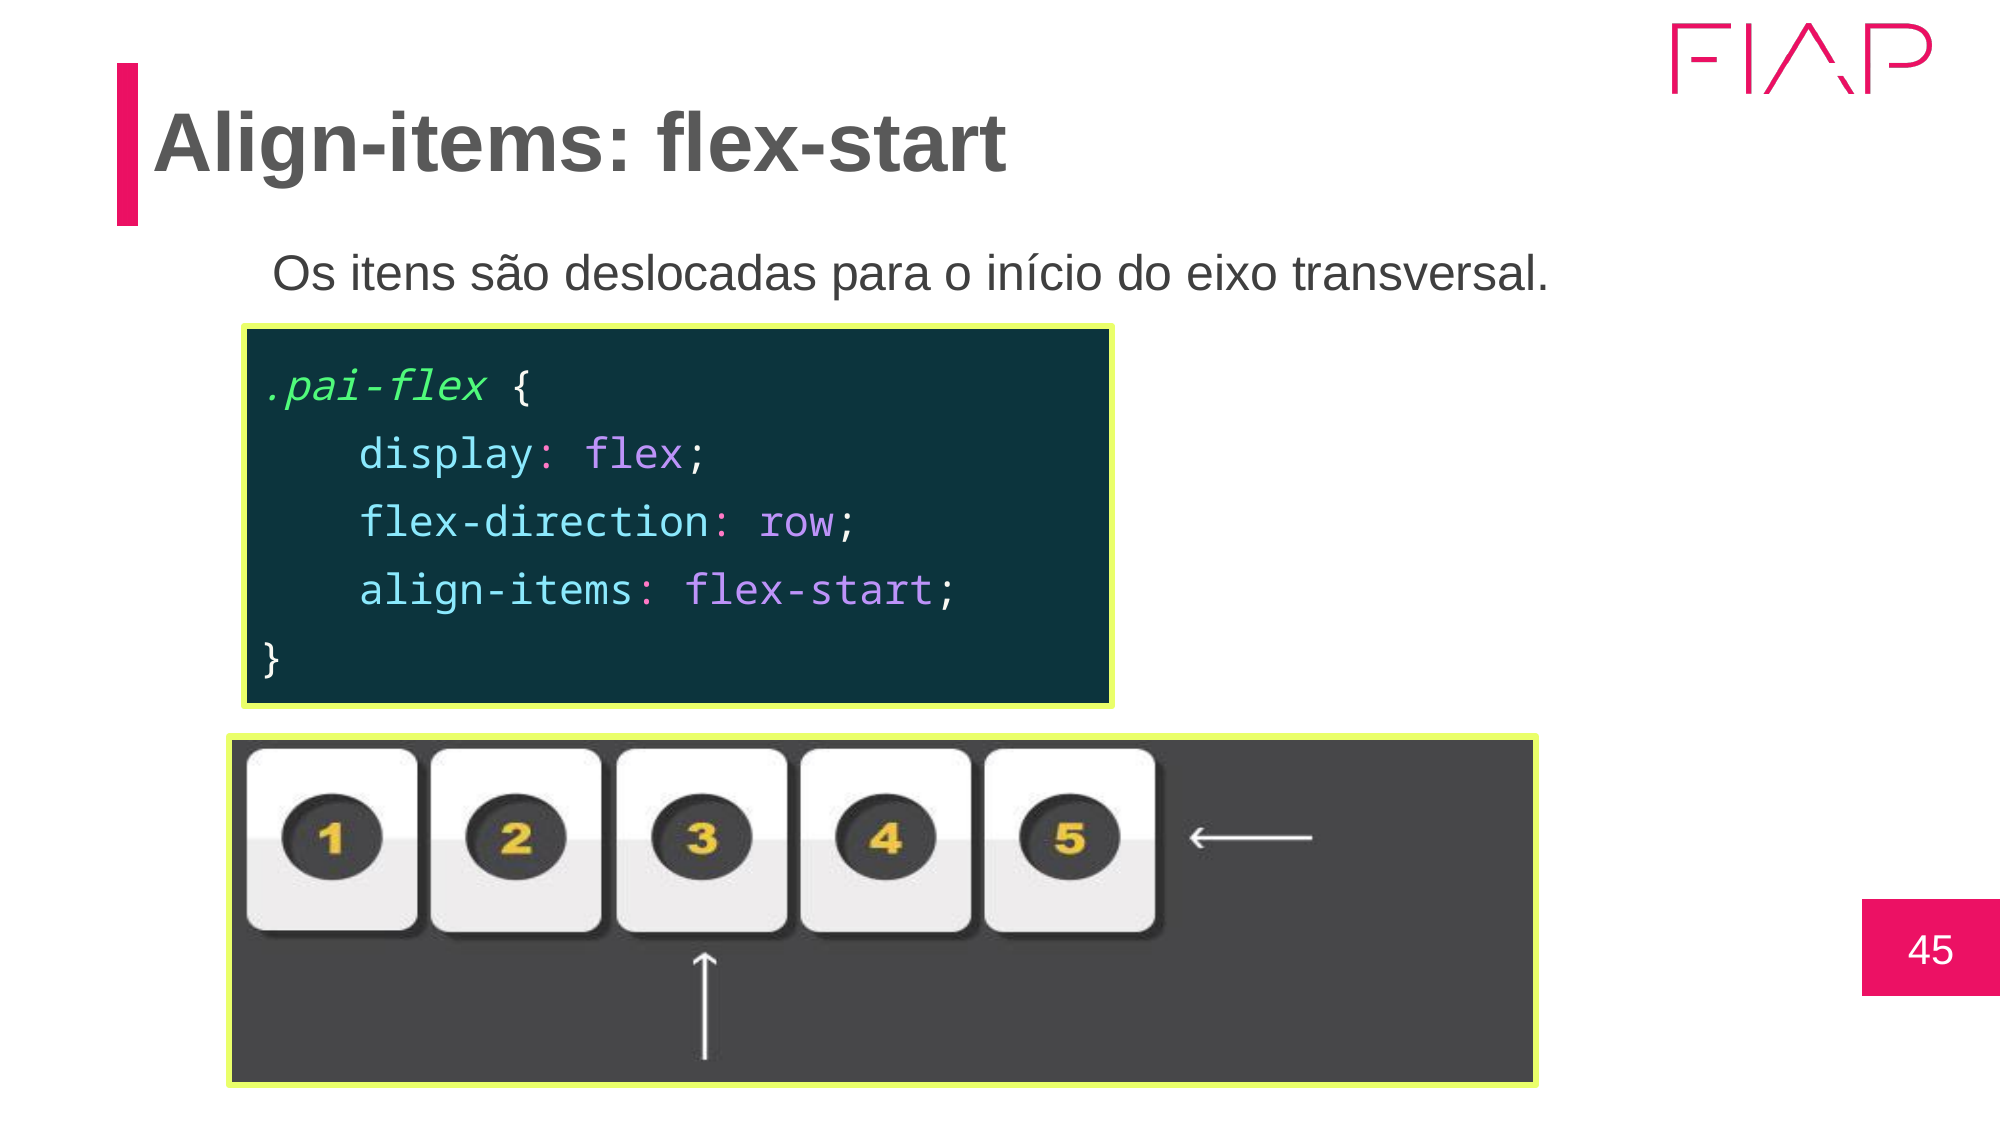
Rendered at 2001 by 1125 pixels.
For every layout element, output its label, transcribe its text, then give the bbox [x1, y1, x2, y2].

title Align-items: flex-start [137, 63, 1828, 226]
text_box Os itens são deslocadas para o início do eixo transversal. [220, 225, 1604, 332]
picture [1862, 978, 2000, 996]
text_box .pai-flex { display: flex; flex-direction: row; align-items: flex-start; } [244, 332, 1112, 707]
picture [117, 63, 137, 226]
picture [231, 739, 1534, 1083]
picture [1862, 899, 2000, 917]
slide_number ‹#› [1862, 917, 2000, 978]
picture [1672, 23, 1932, 94]
